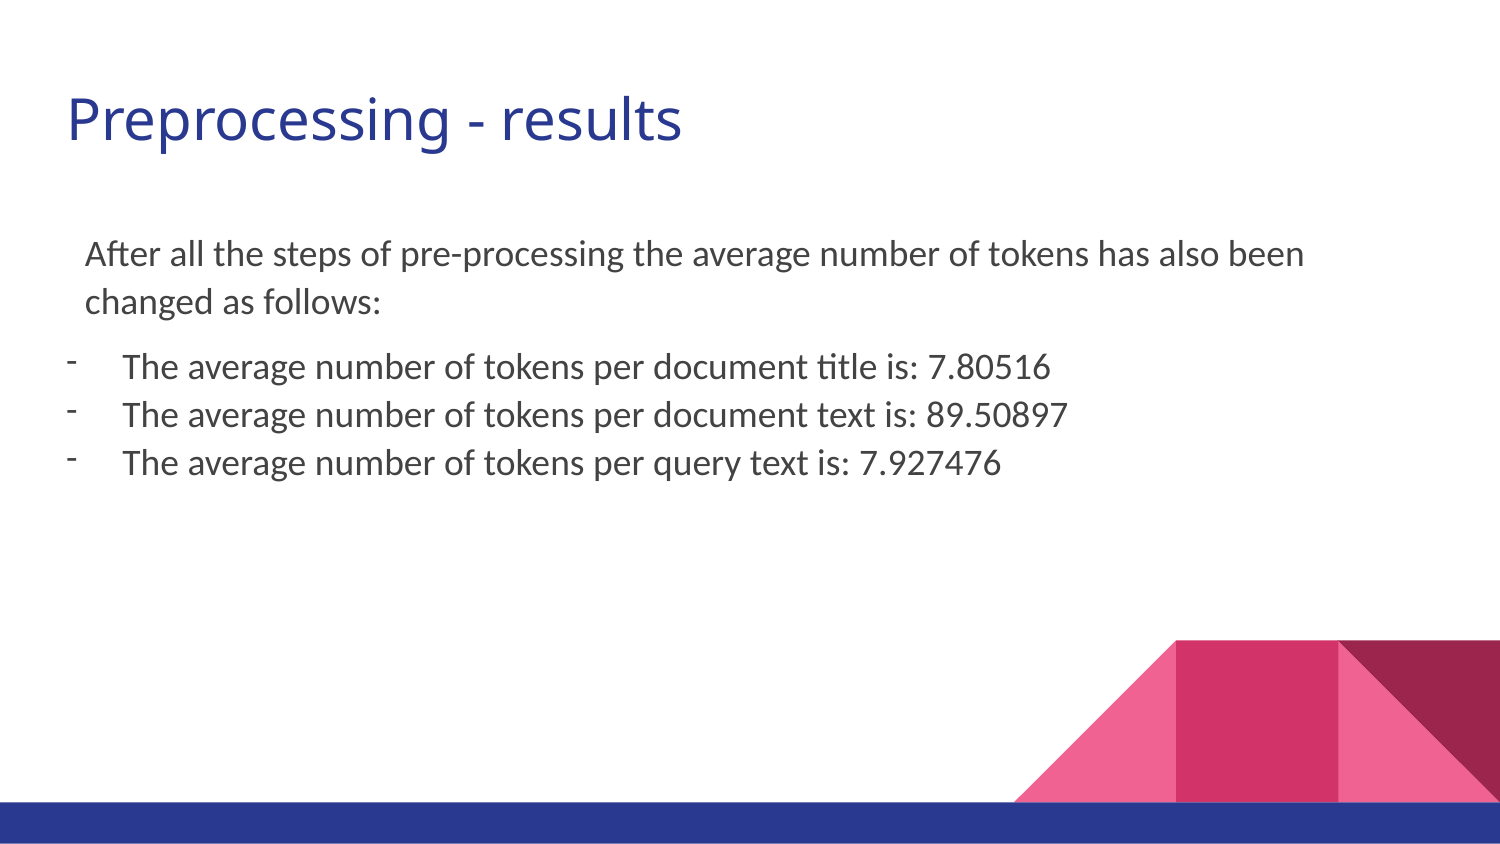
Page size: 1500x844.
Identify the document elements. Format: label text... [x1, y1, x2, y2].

title Preprocessing - results [51, 67, 1449, 167]
list After all the steps of pre-processing the average number of tokens has also been changed as follows: The average number of tokens per document title is: 7.80516 The average number of tokens per document text is: 89.50897 The average number of tokens per query text is: 7.927476 [51, 211, 1449, 604]
